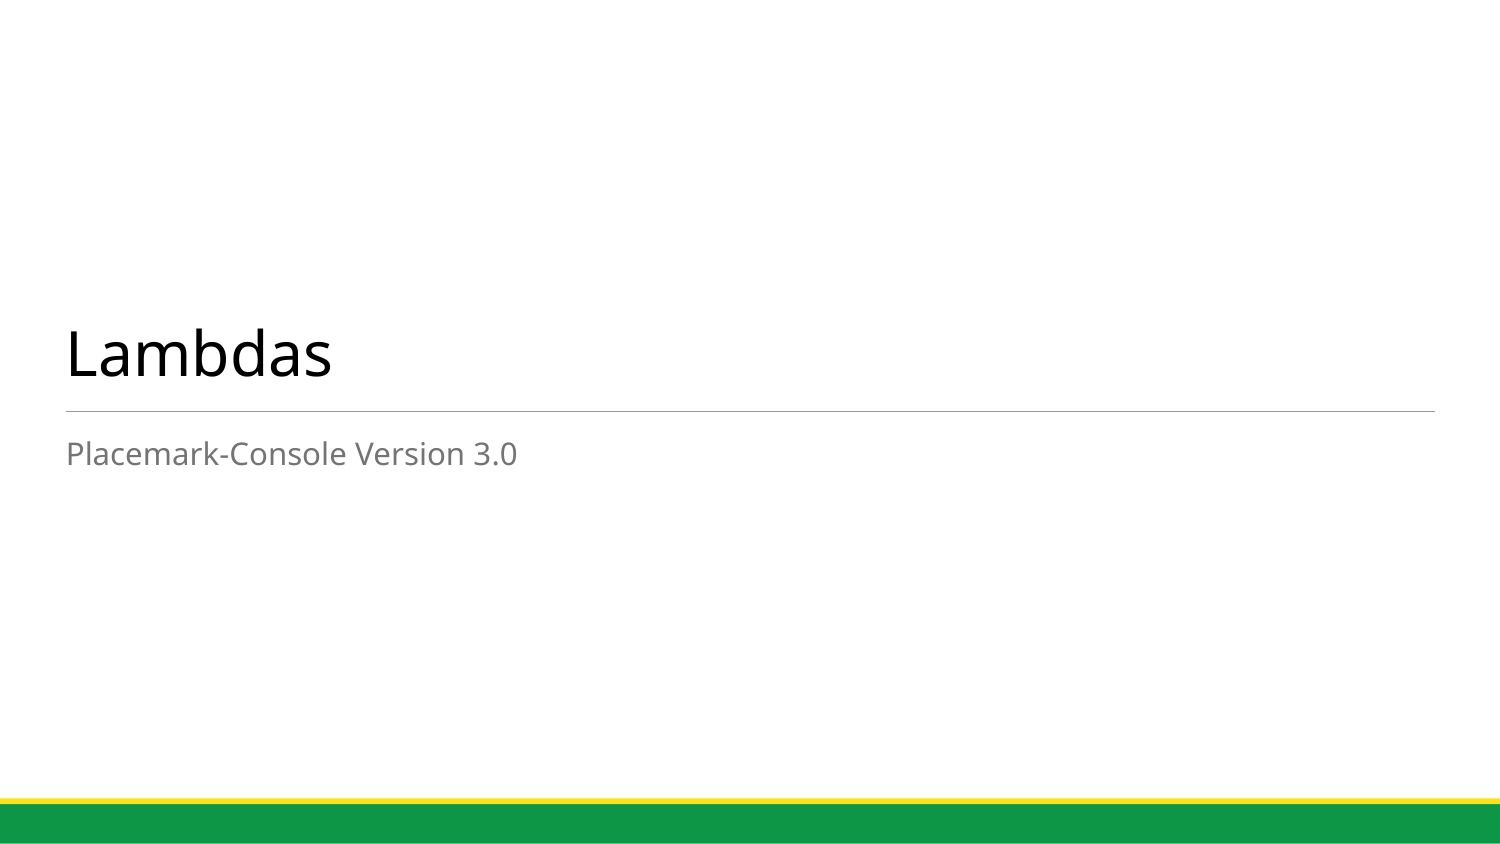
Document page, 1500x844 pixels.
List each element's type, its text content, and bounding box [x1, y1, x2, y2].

title Lambdas [65, 113, 1435, 390]
list Placemark-Console Version 3.0 [65, 433, 1435, 523]
